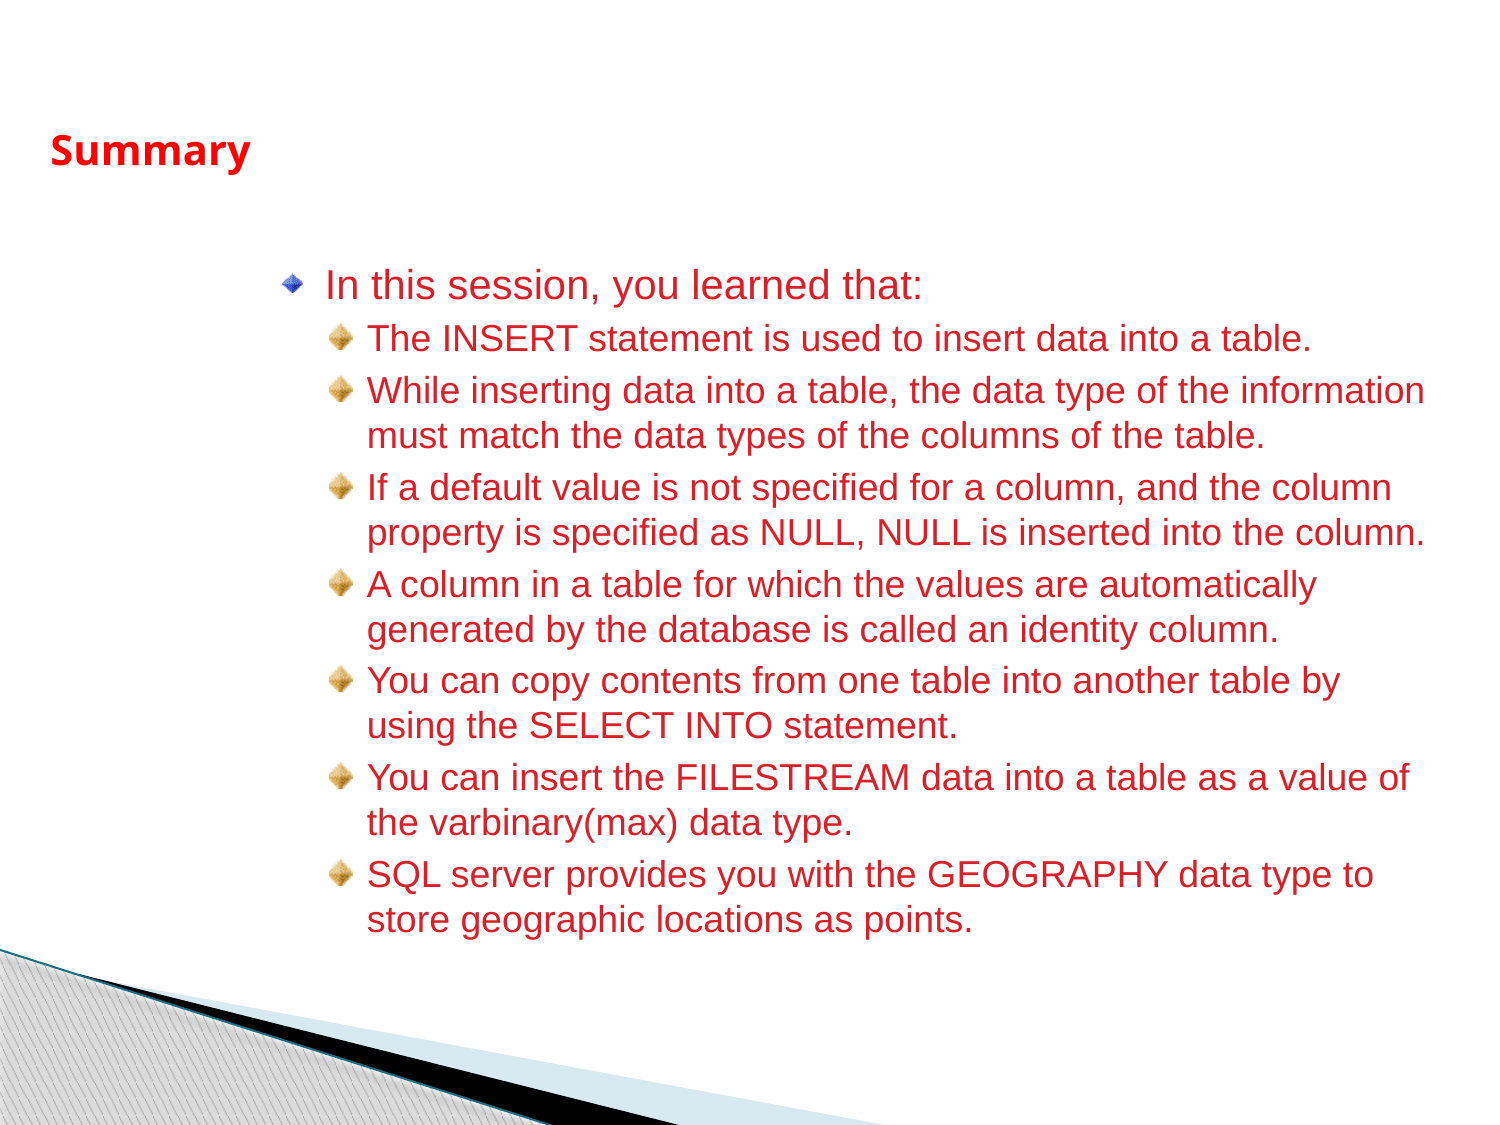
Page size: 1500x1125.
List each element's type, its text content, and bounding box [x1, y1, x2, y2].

picture [329, 323, 353, 350]
picture [329, 665, 353, 692]
picture [329, 375, 353, 402]
picture [329, 859, 353, 886]
text_box Summary [24, 116, 1463, 182]
picture [329, 762, 353, 789]
list In this session, you learned that: The INSERT statement is used to insert data into a table. While inserting data into a table, the data type of the information must match the data types of the columns of the table. If a default value is not specified for a column, and the column property is specified as NULL, NULL is inserted into the column. A column in a table for which the values are automatically generated by the database is called an identity column. You can copy contents from one table into another table by using the SELECT INTO statement. You can insert the FILESTREAM data into a table as a value of the varbinary(max) data type. SQL server provides you with the GEOGRAPHY data type to store geographic locations as points. [249, 249, 1450, 1000]
picture [329, 472, 353, 499]
picture [282, 272, 303, 293]
picture [329, 568, 353, 596]
